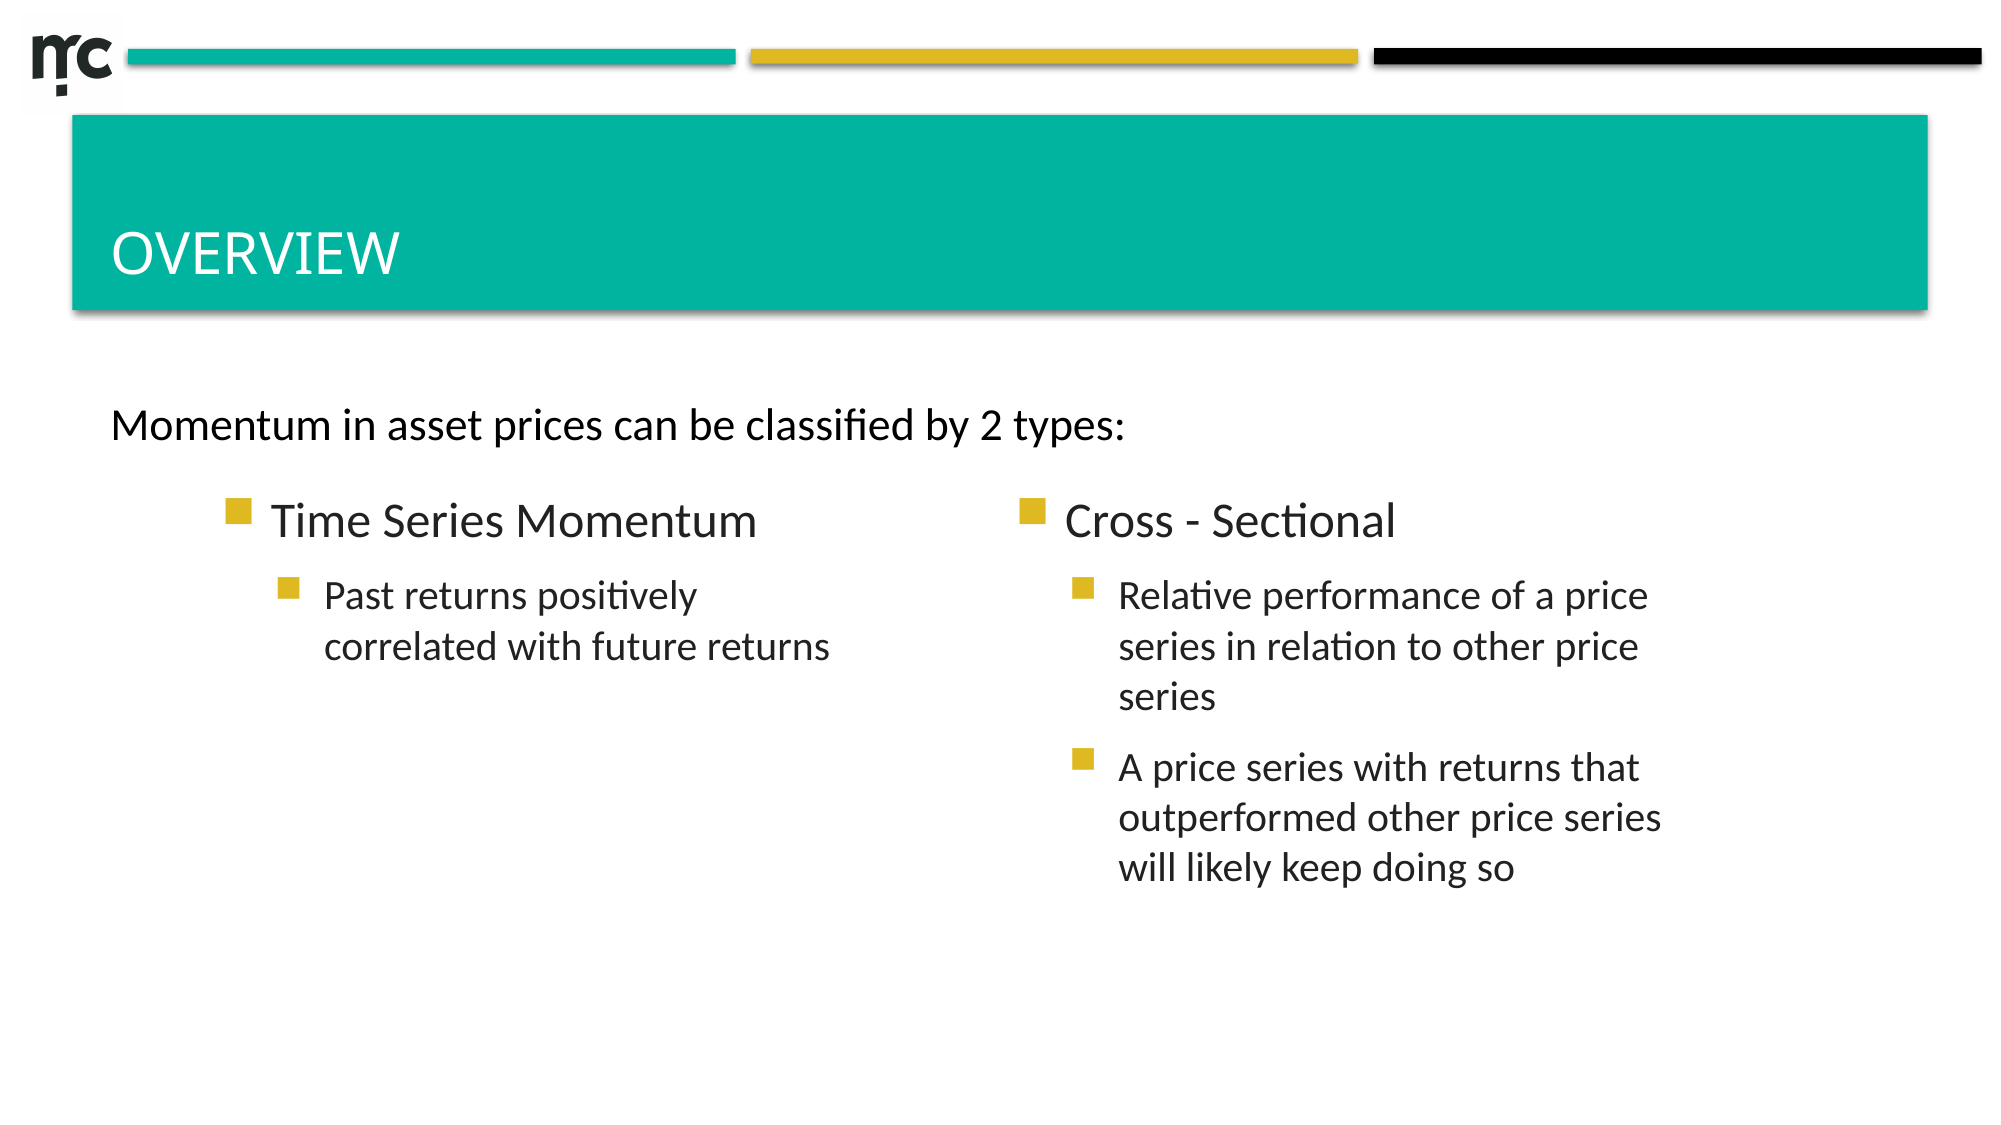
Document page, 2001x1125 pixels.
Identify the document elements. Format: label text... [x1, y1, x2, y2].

list Cross - Sectional Relative performance of a price series in relation to other price series A price series with returns that outperformed other price series will likely keep doing so [1000, 479, 1715, 962]
picture [20, 13, 123, 116]
list Momentum in asset prices can be classified by 2 types: [95, 369, 1905, 458]
title Overview [95, 131, 1905, 294]
list Time Series Momentum Past returns positively correlated with future returns [205, 479, 892, 962]
